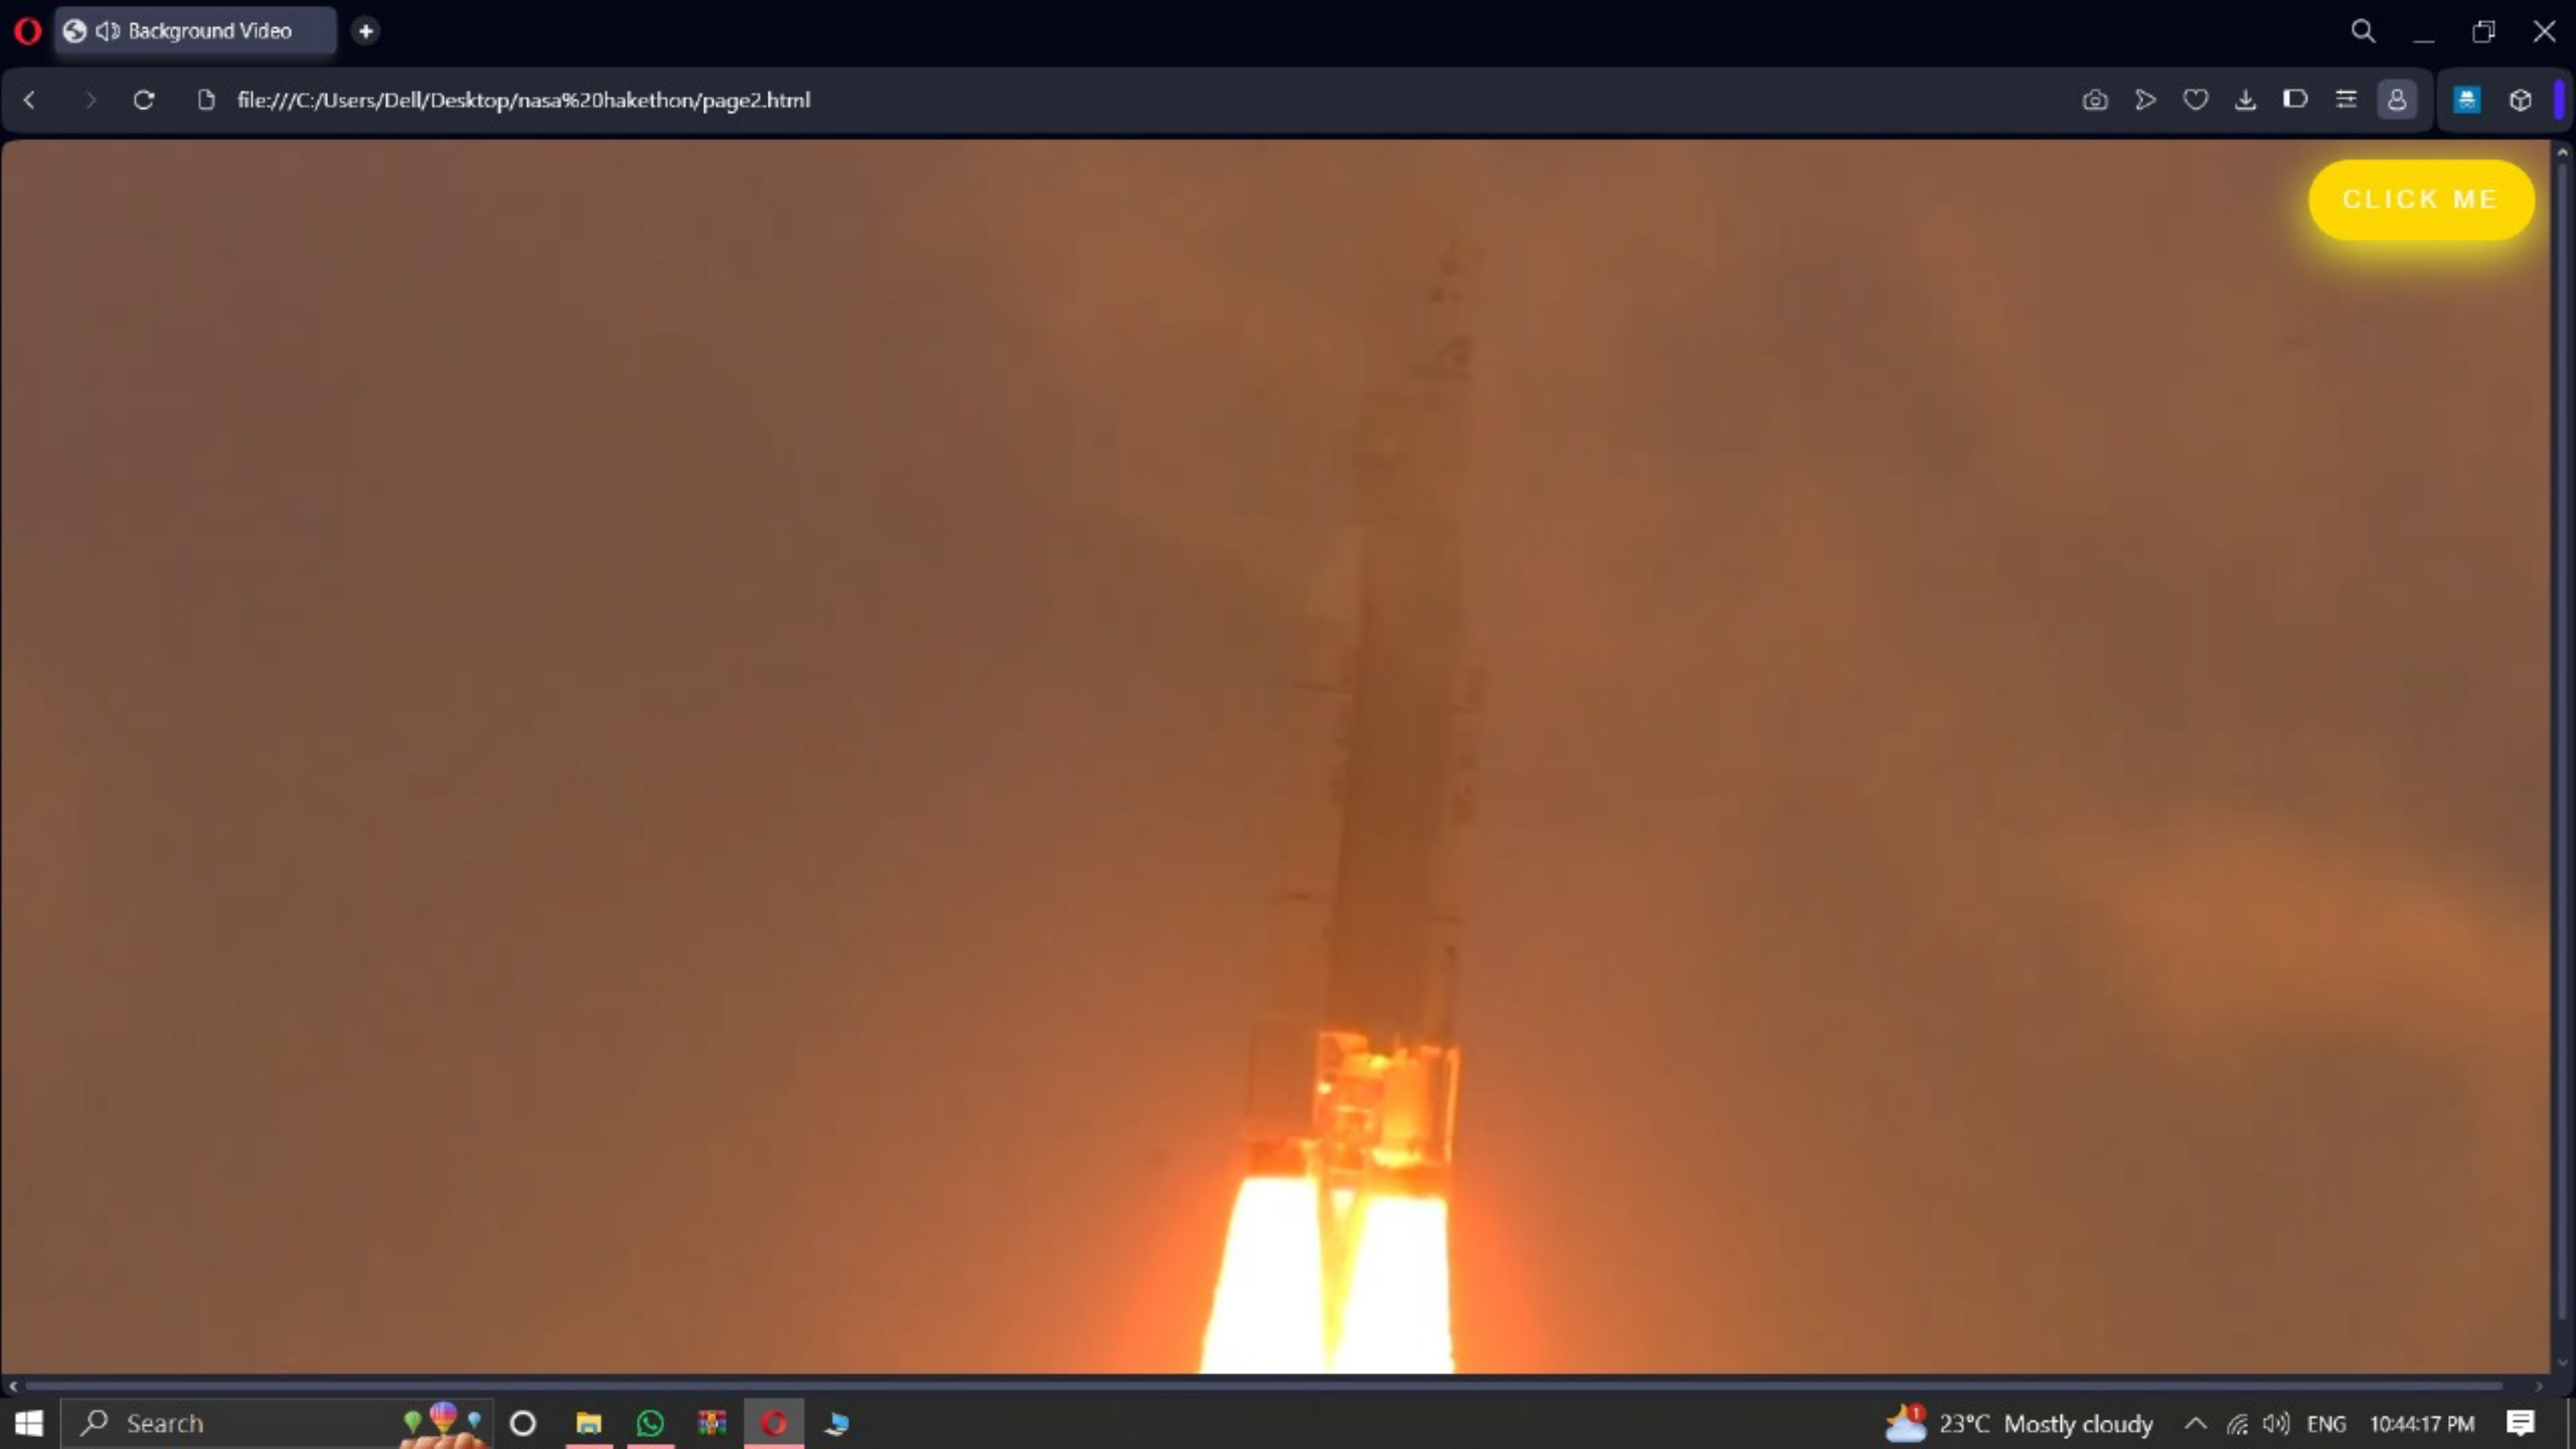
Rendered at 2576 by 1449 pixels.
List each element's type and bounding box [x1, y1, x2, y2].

text_box [0, 0, 2576, 1449]
